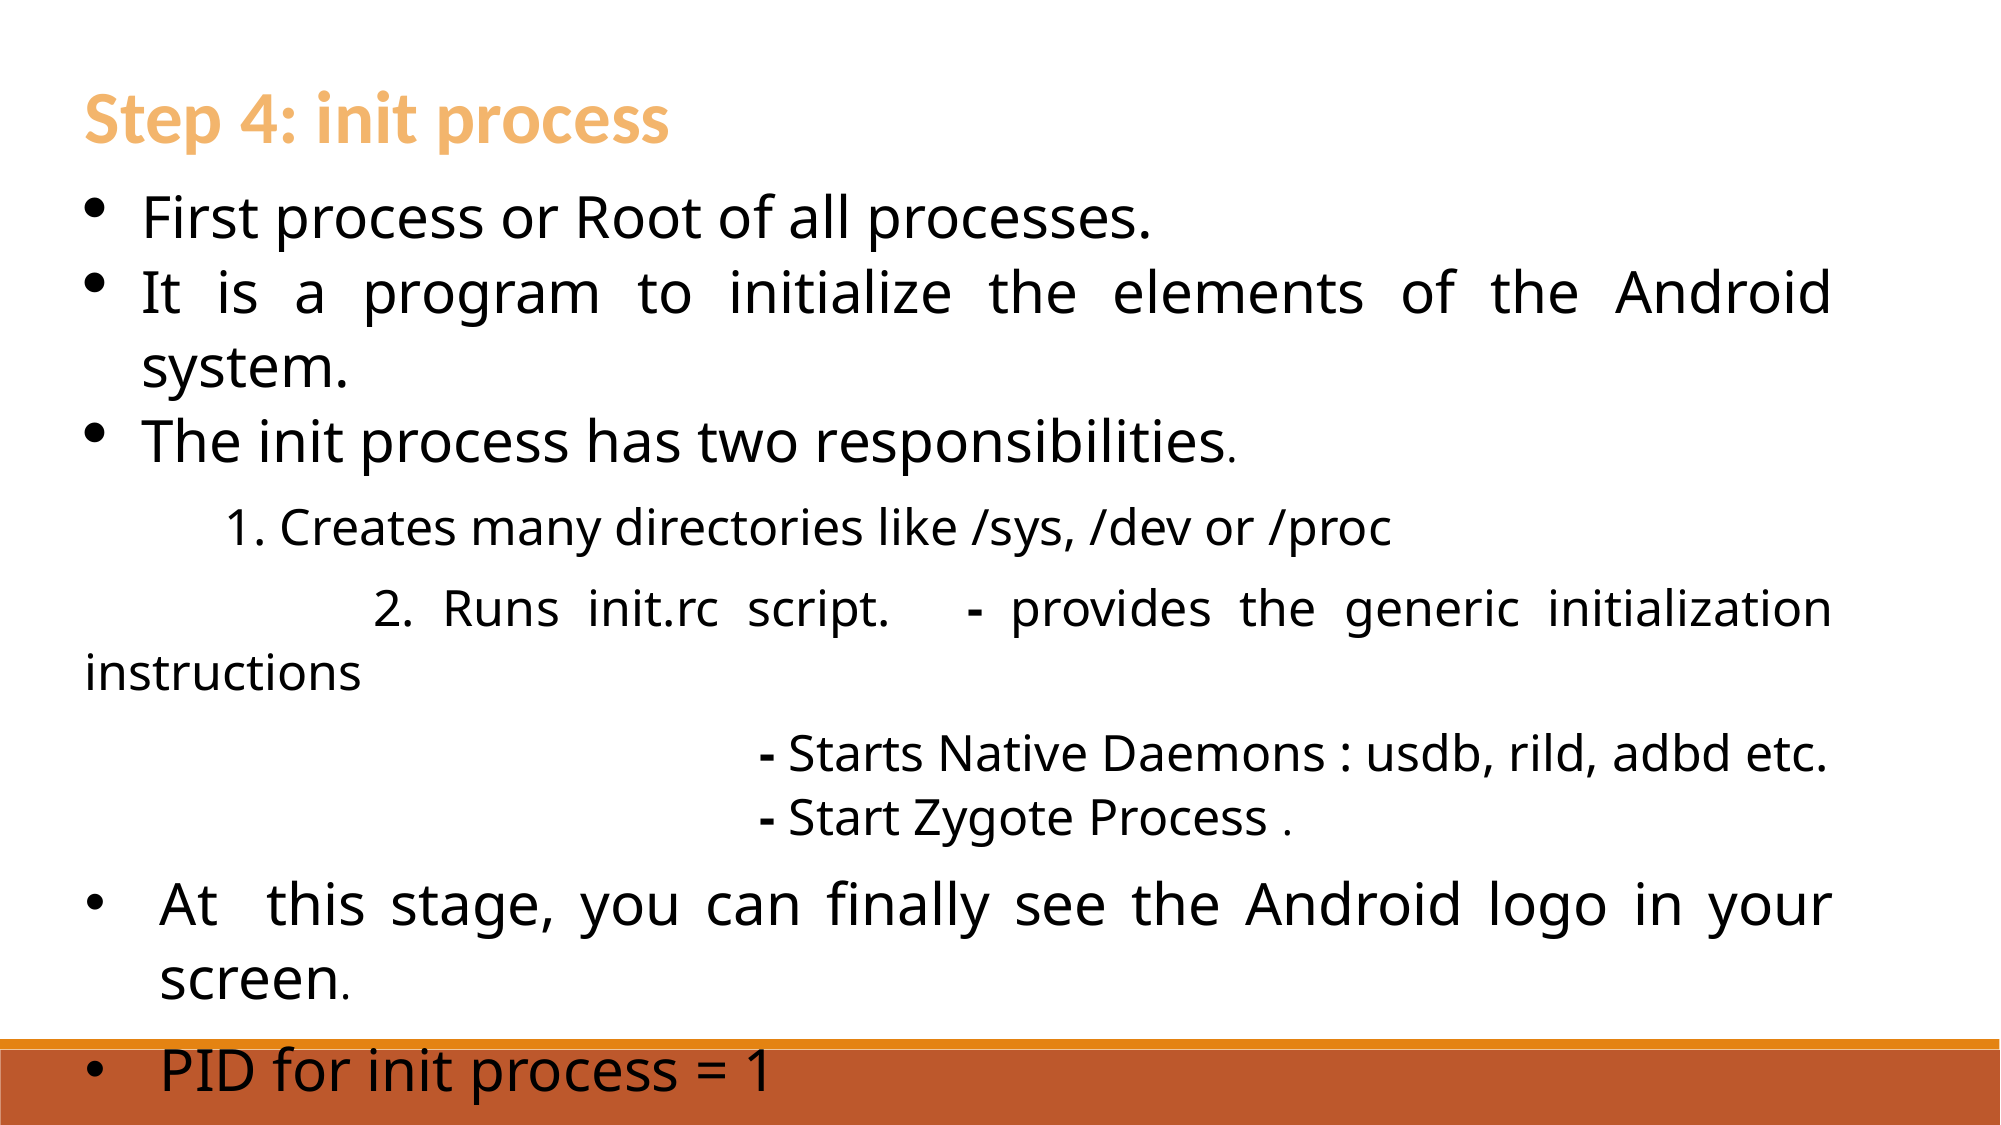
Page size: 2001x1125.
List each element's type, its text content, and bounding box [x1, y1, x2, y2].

text_box Step 4: init process First process or Root of all processes. It is a program to initialize the elements of the Android system. The init process has two responsibilities. 1. Creates many directories like /sys, /dev or /proc 2. Runs init.rc script. - provides the generic initialization instructions - Starts Native Daemons : usdb, rild, adbd etc. - Start Zygote Process . At this stage, you can finally see the Android logo in your screen. PID for init process = 1 [70, 54, 1849, 1111]
